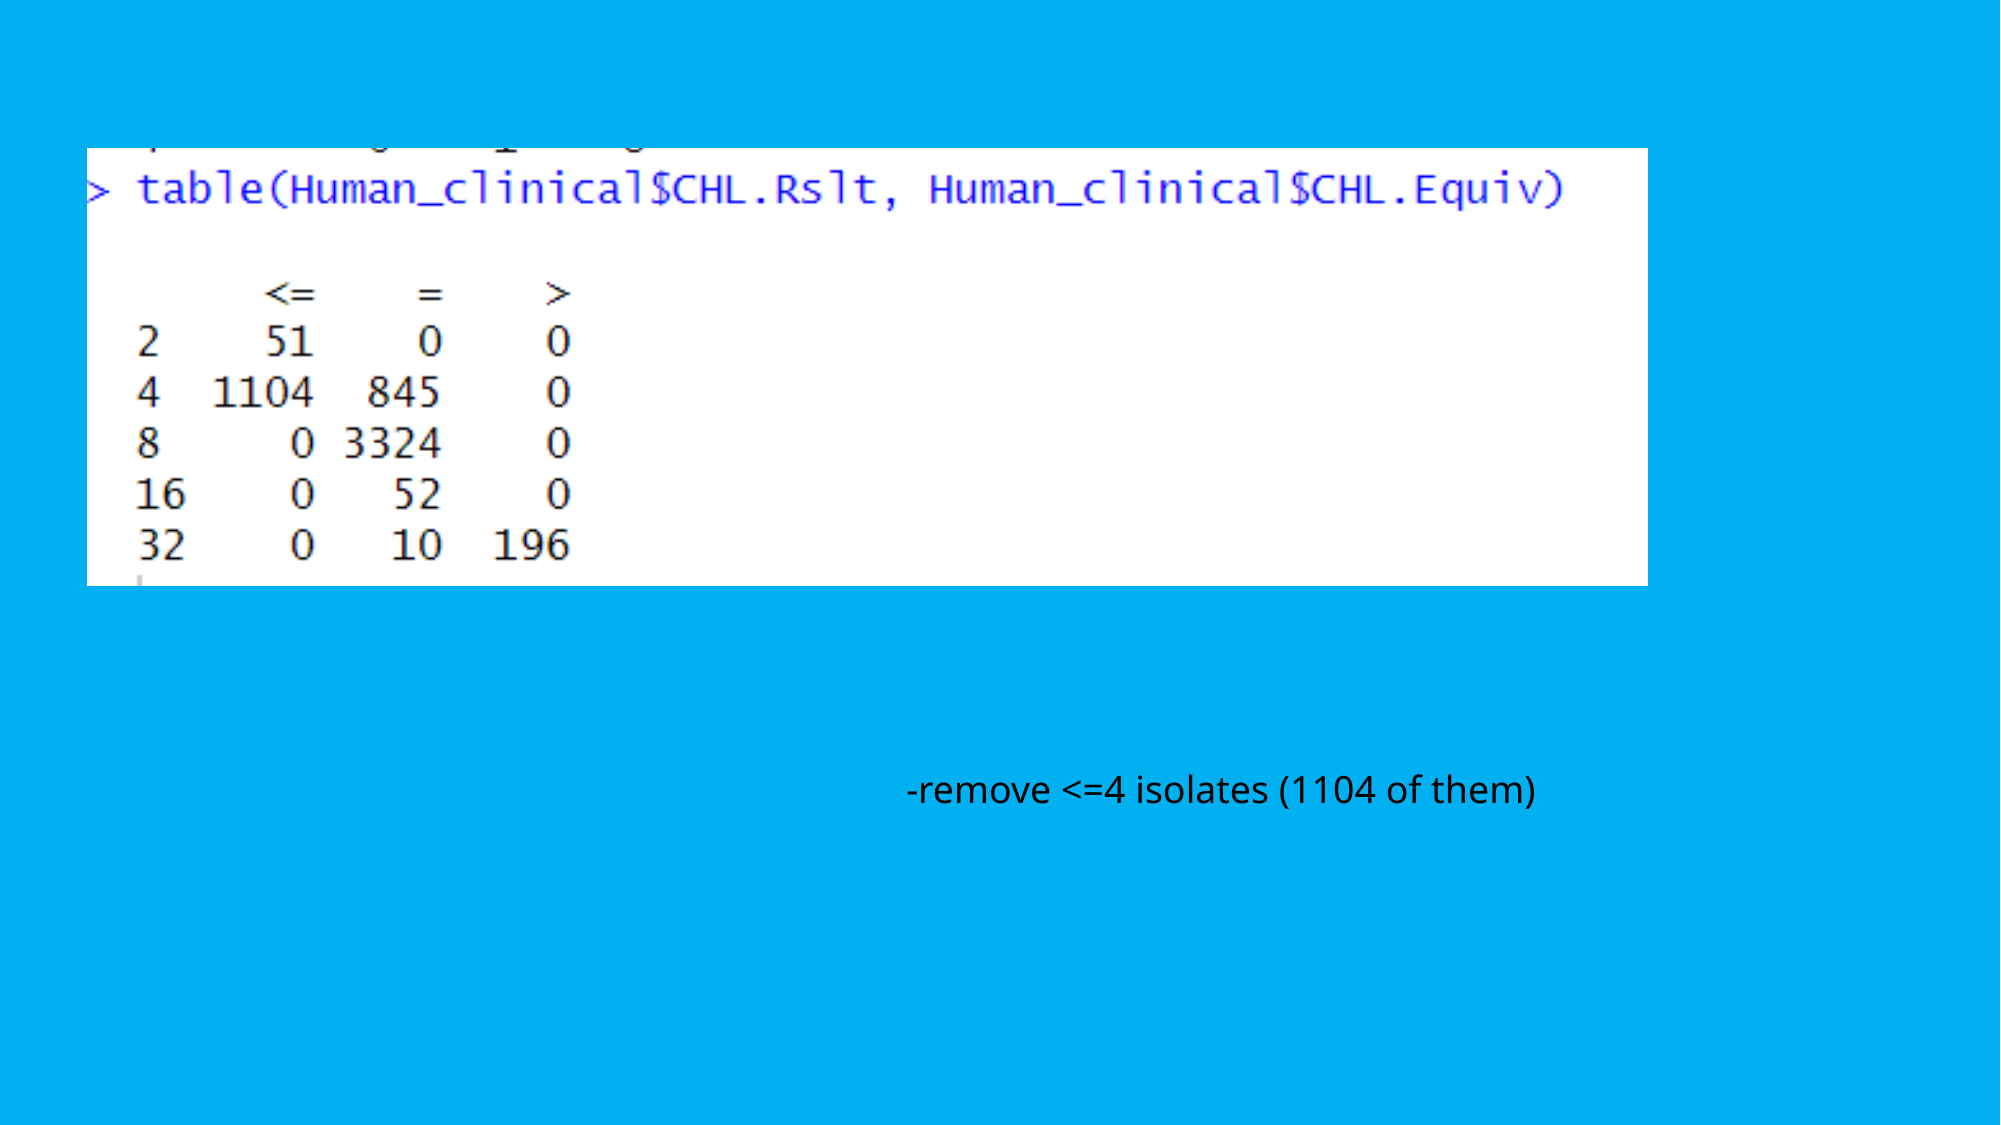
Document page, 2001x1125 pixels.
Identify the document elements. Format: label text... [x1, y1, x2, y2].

picture [88, 149, 1647, 585]
text_box -remove <=4 isolates (1104 of them) [891, 758, 1639, 864]
